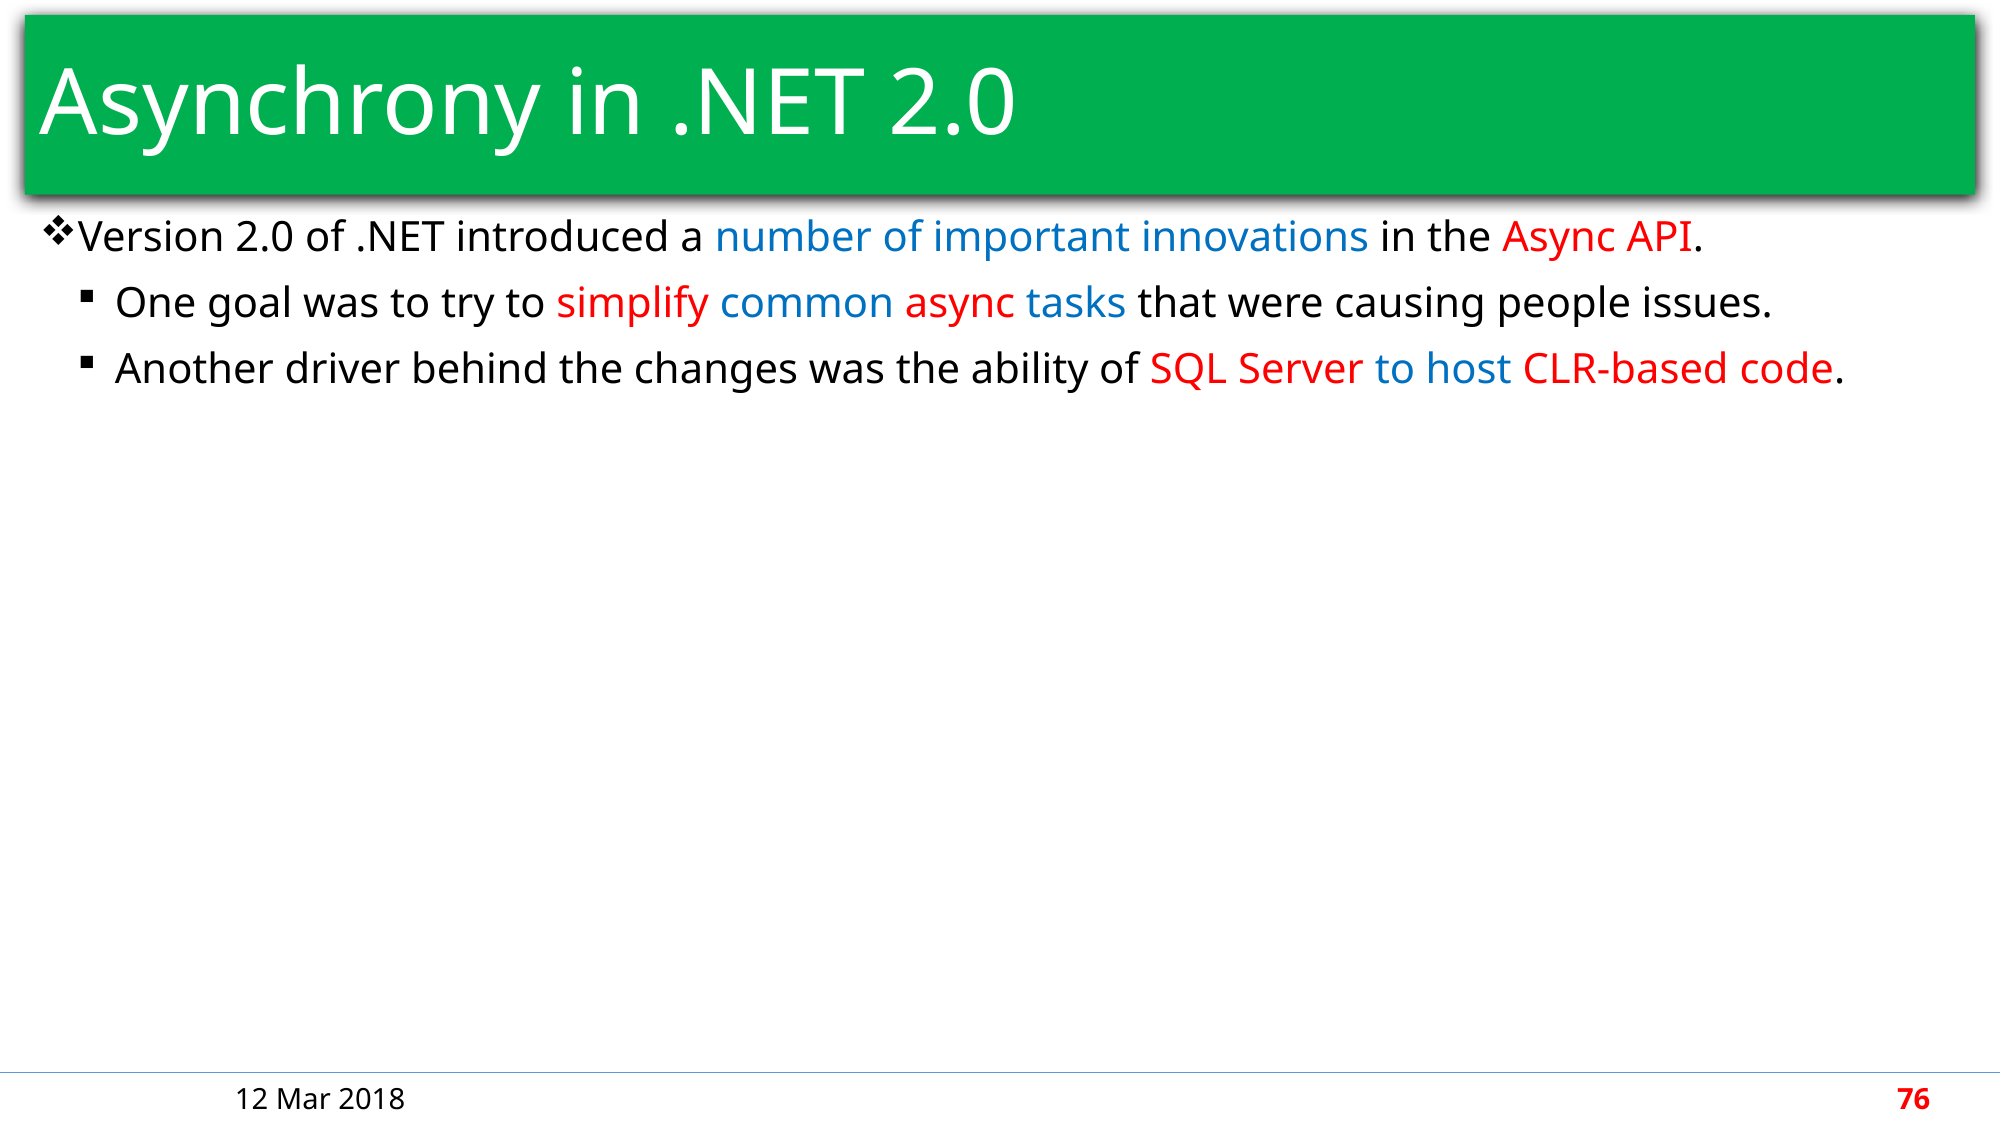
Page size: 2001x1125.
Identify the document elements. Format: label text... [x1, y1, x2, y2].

title Asynchrony in .NET 2.0 [24, 14, 1975, 195]
slide_number 76 [1495, 1072, 1946, 1115]
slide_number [220, 1072, 671, 1115]
list Version 2.0 of .NET introduced a number of important innovations in the Async API. One goal was to try to simplify common async tasks that were causing people issues. Another driver behind the changes was the ability of SQL Server to host CLR-based code. [24, 208, 1975, 1063]
